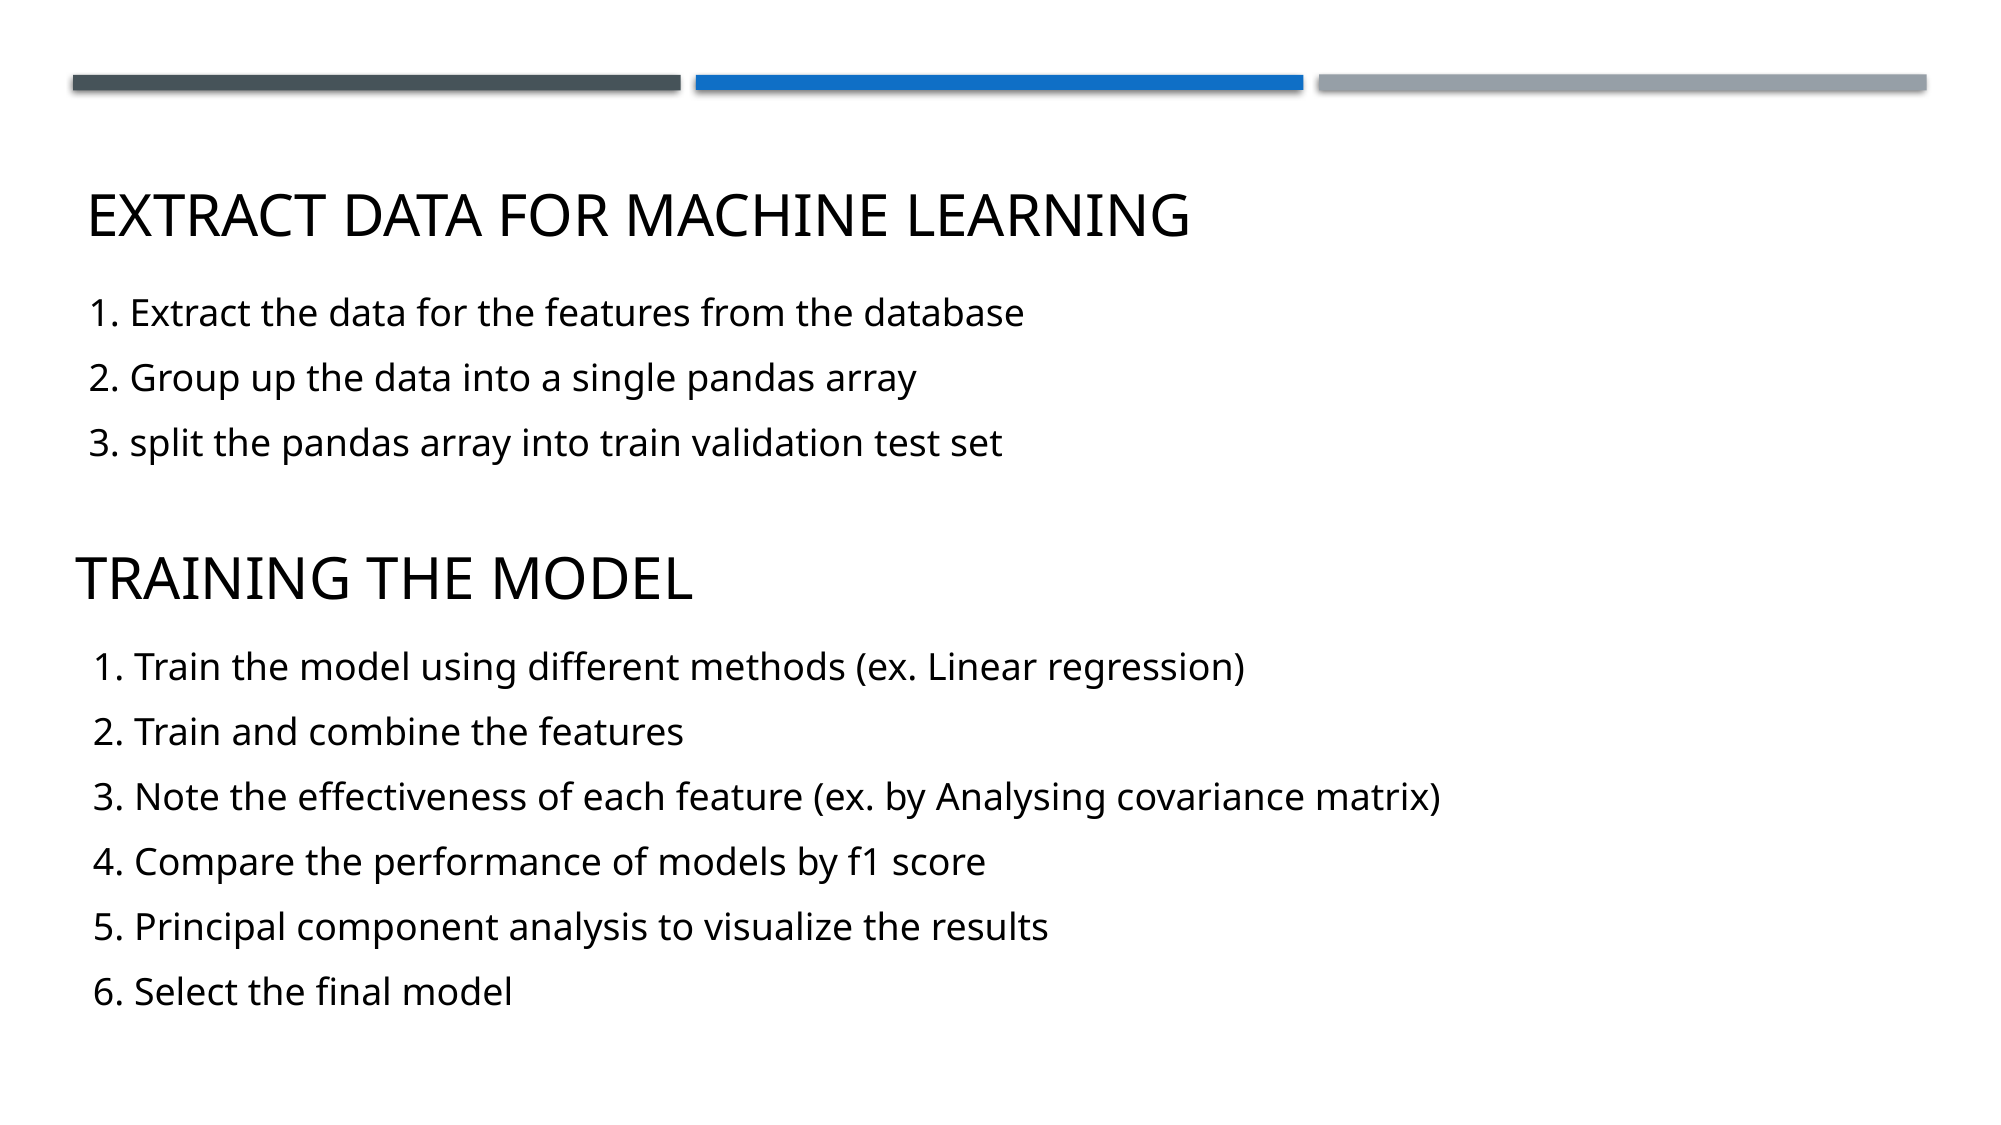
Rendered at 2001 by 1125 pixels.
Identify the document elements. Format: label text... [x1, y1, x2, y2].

list 1. Extract the data for the features from the database 2. Group up the data into a single pandas array 3. split the pandas array into train validation test set [73, 226, 1883, 562]
title Extract Data for Machine Learning [71, 60, 1881, 256]
text_box Training the model [60, 493, 1870, 689]
text_box 1. Train the model using different methods (ex. Linear regression) 2. Train and combine the features 3. Note the effectiveness of each feature (ex. by Analysing covariance matrix) 4. Compare the performance of models by f1 score 5. Principal component analysis to visualize the results 6. Select the final model [78, 562, 1888, 1125]
